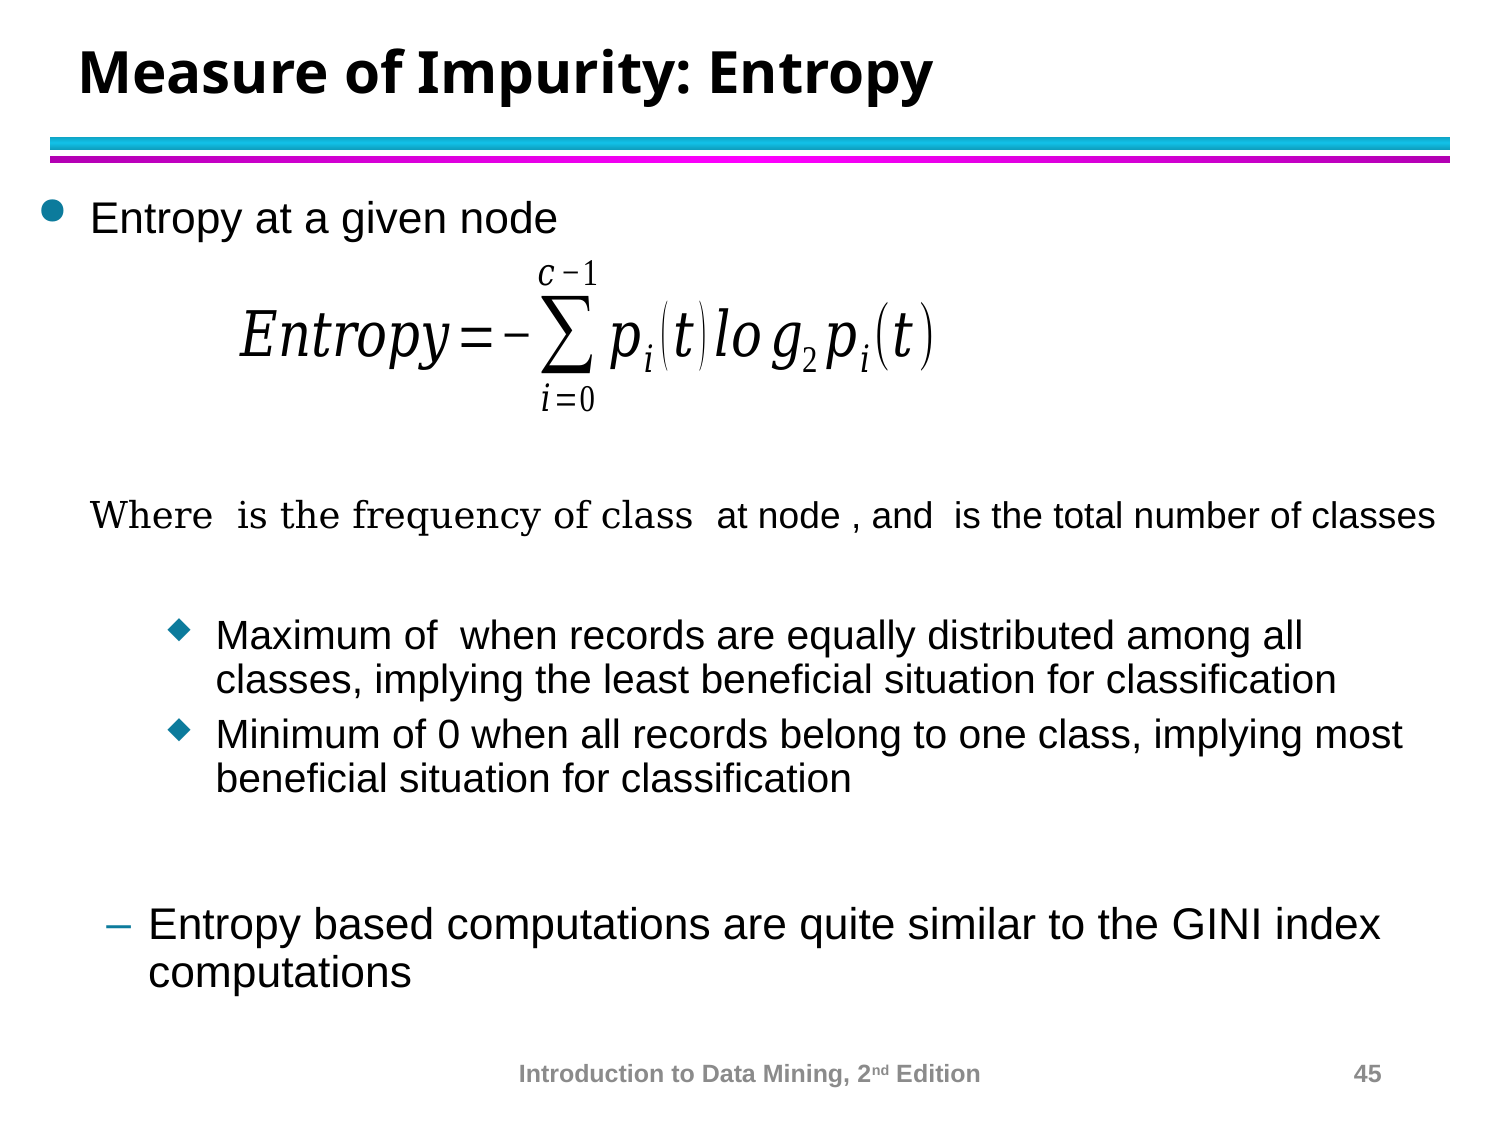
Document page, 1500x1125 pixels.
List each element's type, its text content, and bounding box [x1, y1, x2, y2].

footer Introduction to Data Mining, 2nd Edition [496, 1042, 1004, 1103]
slide_number 45 [1059, 1042, 1397, 1103]
title Measure of Impurity: Entropy [62, 24, 1421, 113]
